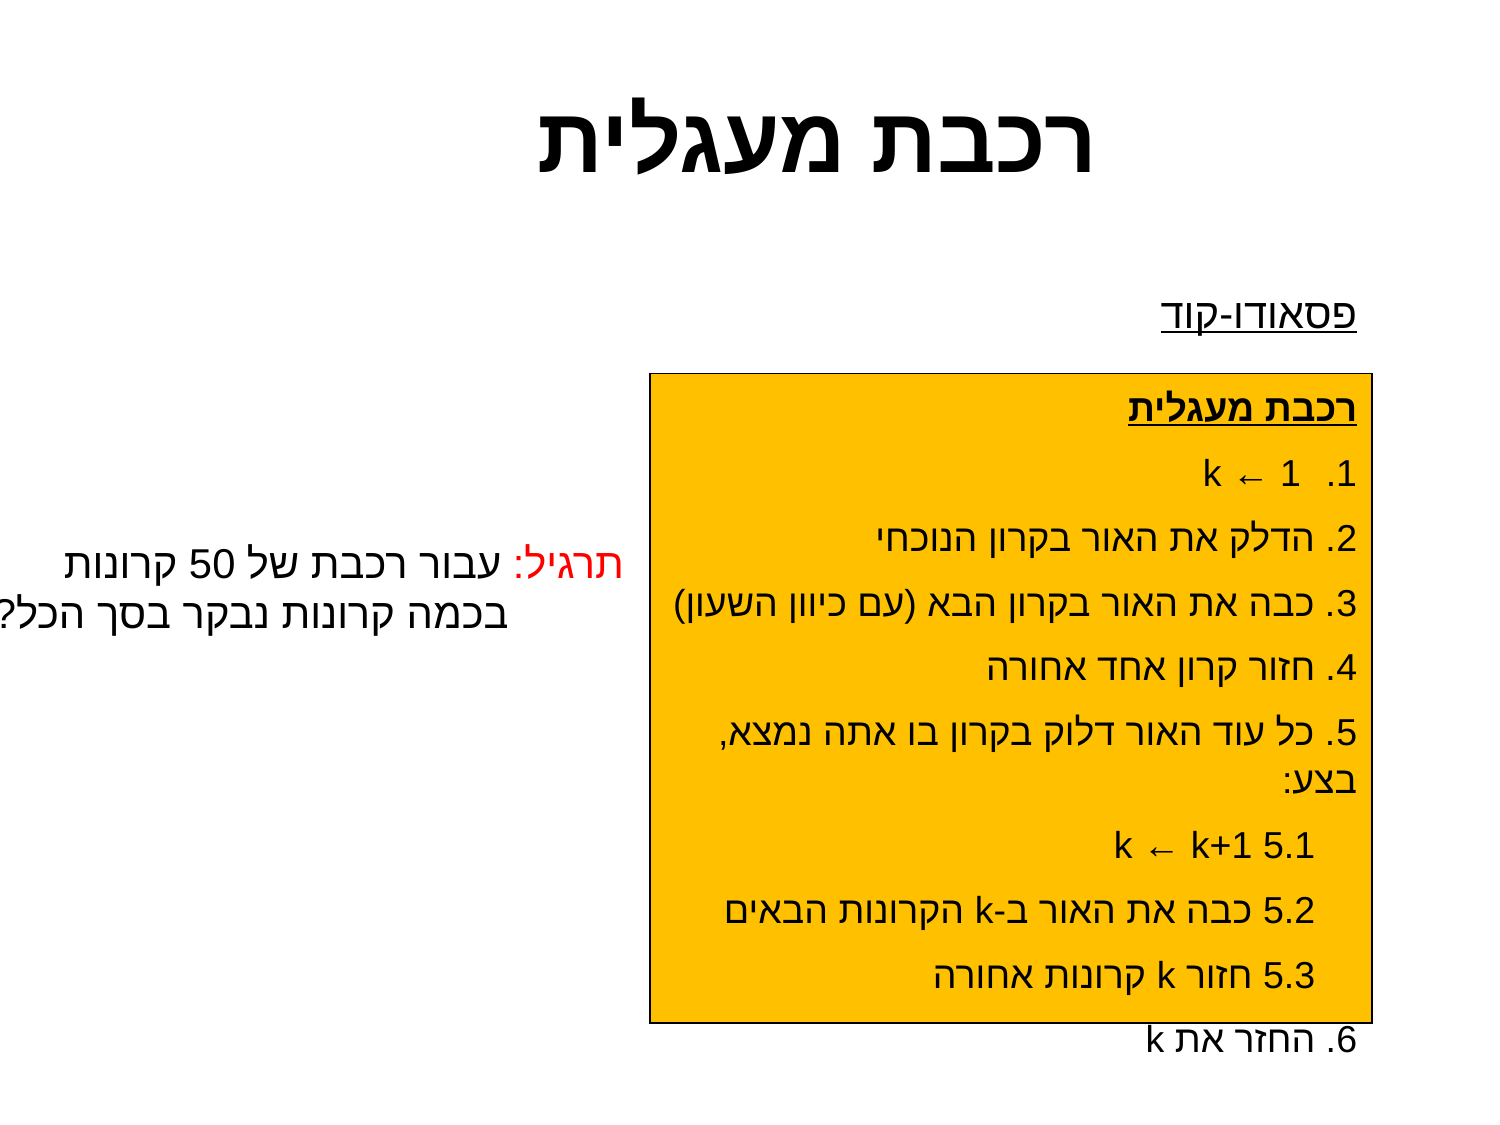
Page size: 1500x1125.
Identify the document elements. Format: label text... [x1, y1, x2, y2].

text_box פסאודו-קוד [75, 278, 1373, 419]
text_box רכבת מעגלית [380, 50, 1255, 221]
text_box רכבת מעגלית k ← 1 2. הדלק את האור בקרון הנוכחי 3. כבה את האור בקרון הבא (עם כיוון השעון) 4. חזור קרון אחד אחורה 5. כל עוד האור דלוק בקרון בו אתה נמצא, בצע: 5.1 k ← k+1 5.2 כבה את האור ב-k הקרונות הבאים 5.3 חזור k קרונות אחורה 6. החזר את k . [649, 373, 1373, 1024]
text_box תרגיל: עבור רכבת של 50 קרונות בכמה קרונות נבקר בסך הכל? [0, 529, 639, 645]
